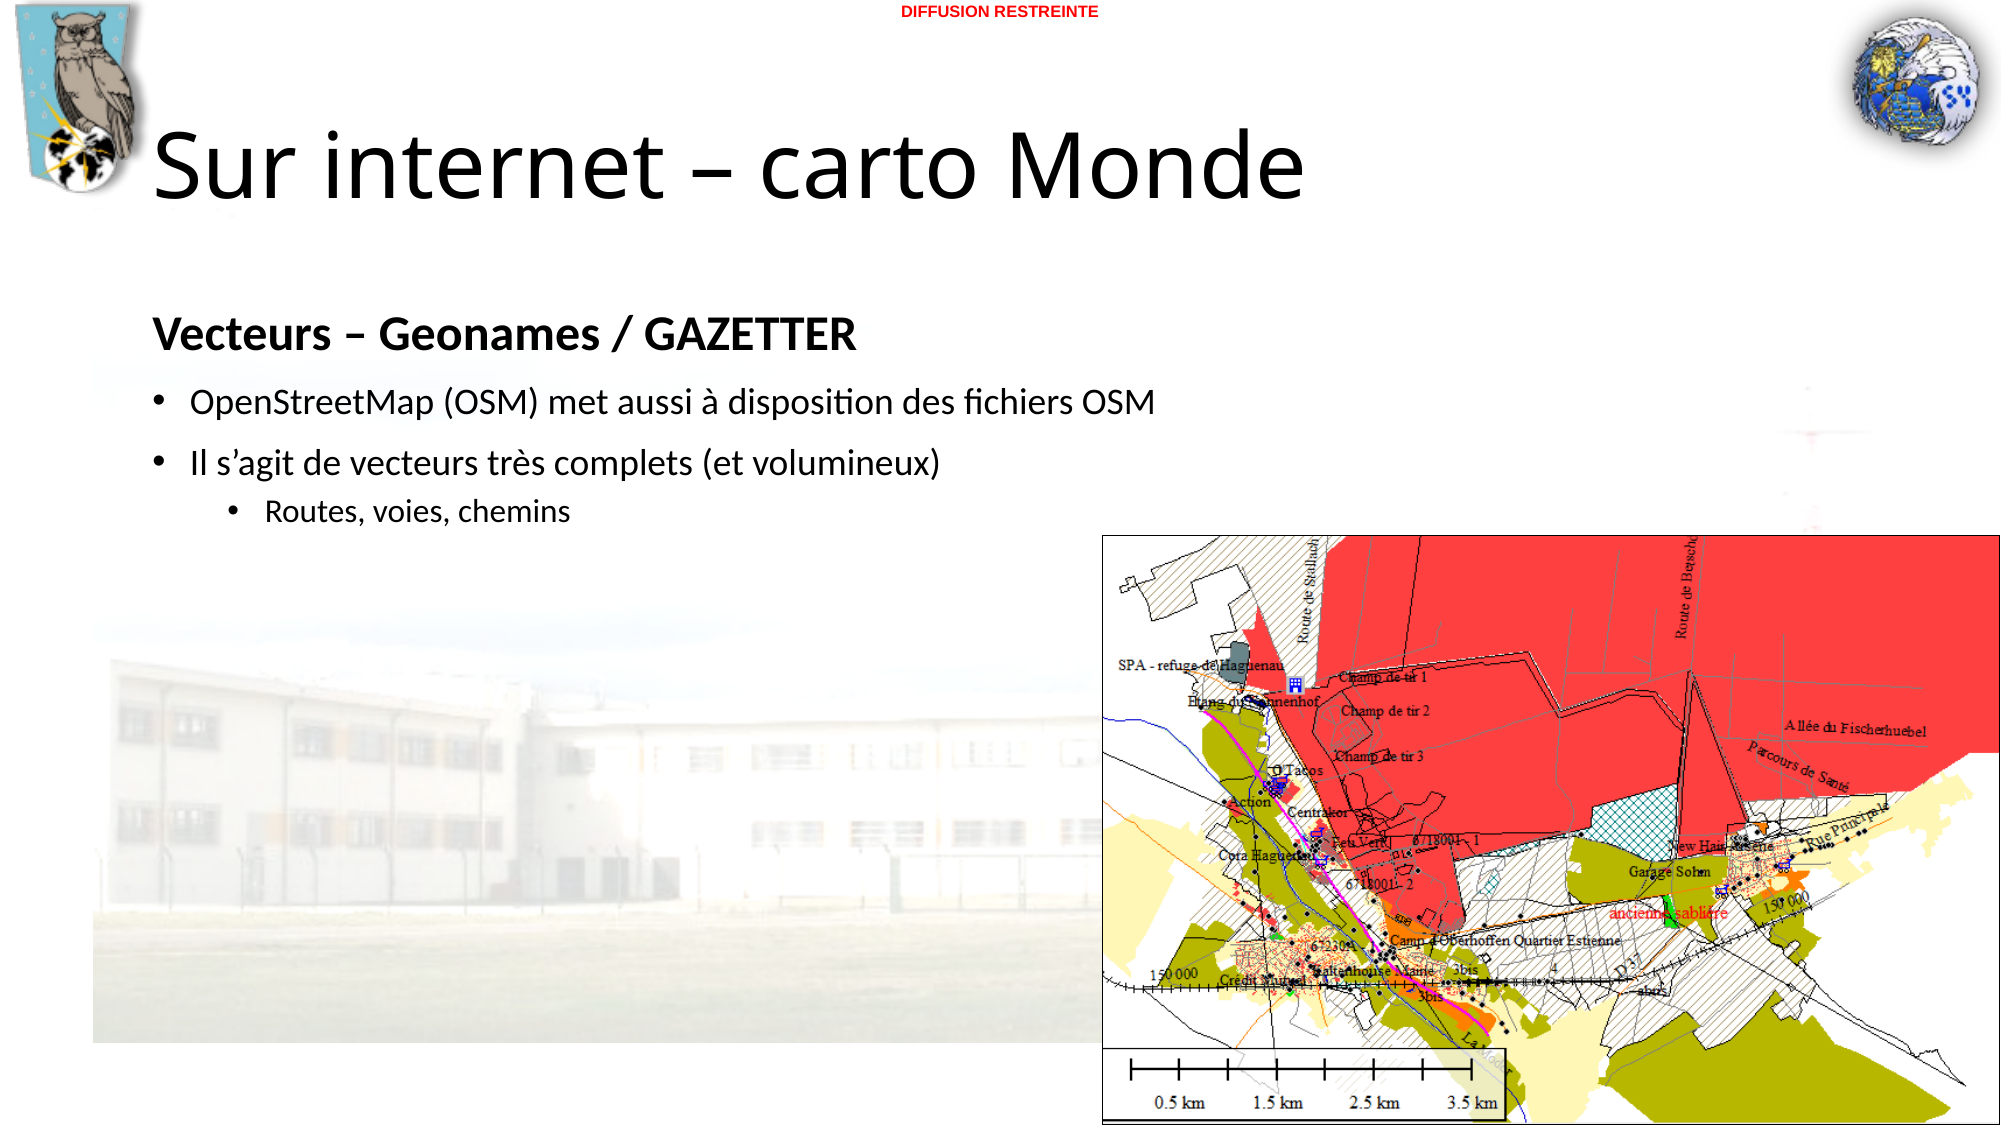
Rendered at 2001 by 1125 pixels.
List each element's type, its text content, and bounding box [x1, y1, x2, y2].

picture [1850, 16, 1983, 147]
list Vecteurs – Geonames / GAZETTER OpenStreetMap (OSM) met aussi à disposition des fichiers OSM Il s’agit de vecteurs très complets (et volumineux) Routes, voies, chemins [137, 299, 1863, 1014]
picture [1102, 535, 2000, 1125]
picture [14, 4, 136, 193]
title Sur internet – carto Monde [137, 59, 1863, 278]
